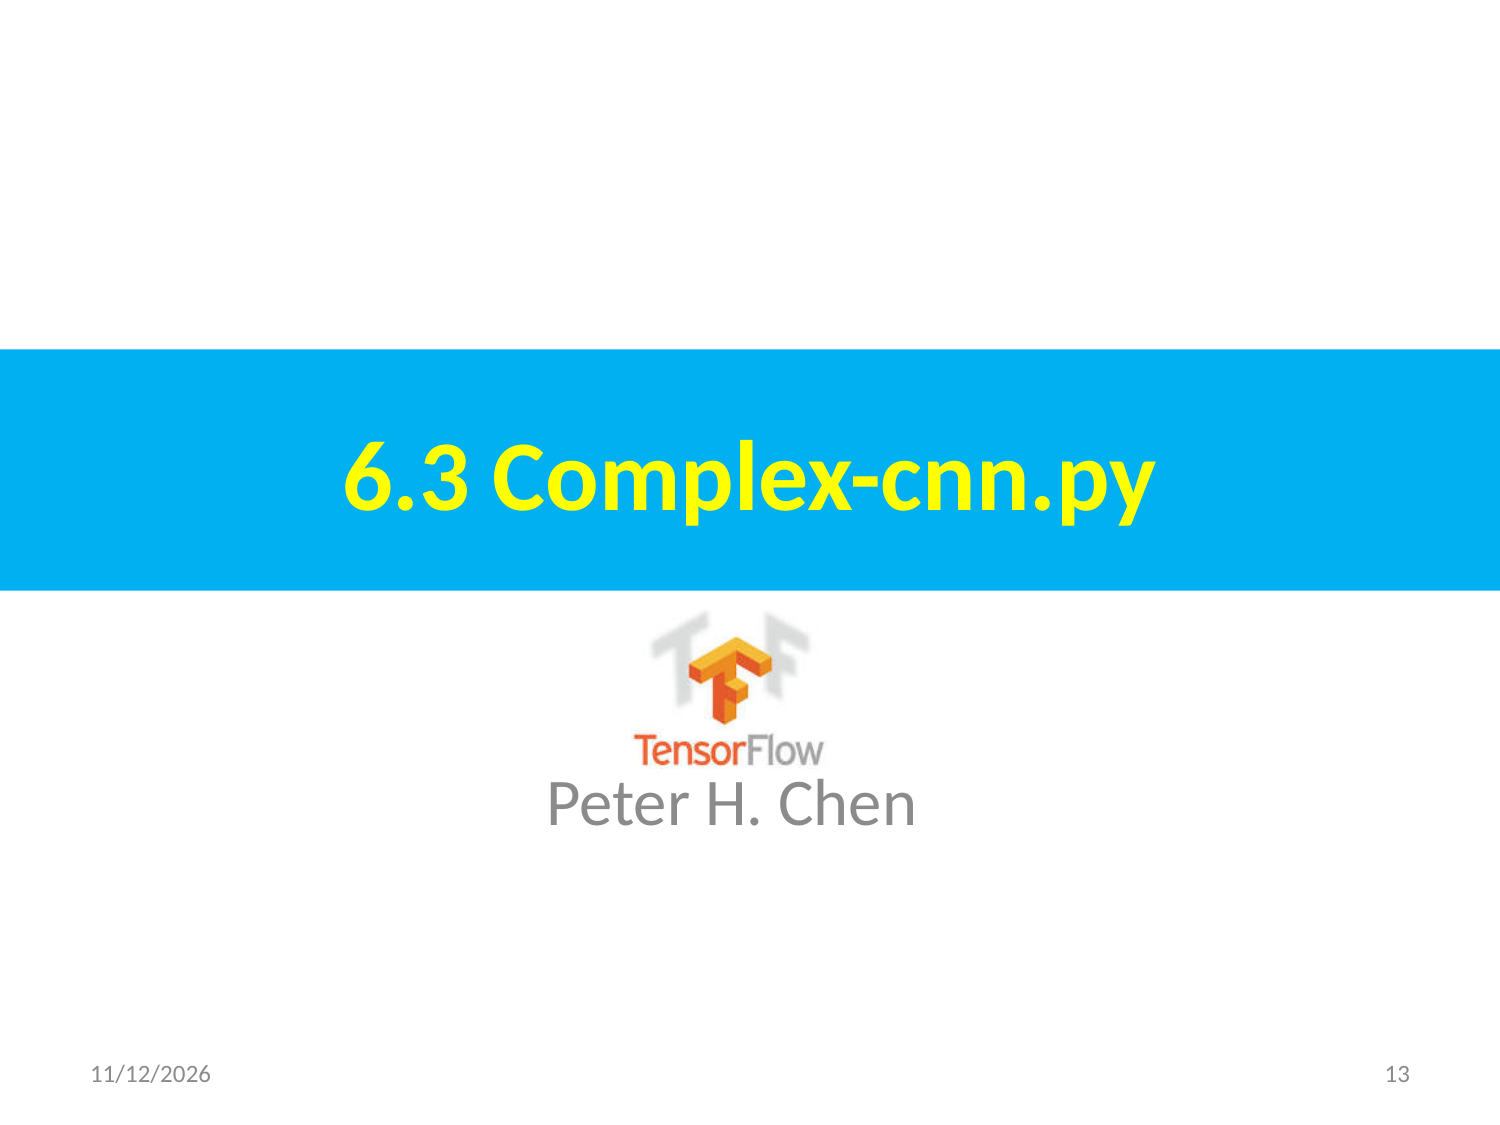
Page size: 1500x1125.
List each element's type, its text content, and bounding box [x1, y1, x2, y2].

subtitle Peter H. Chen [206, 751, 1257, 866]
title 6.3 Complex-cnn.py [0, 349, 1500, 591]
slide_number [75, 1042, 425, 1103]
picture [631, 609, 830, 773]
slide_number 13 [1074, 1042, 1425, 1103]
